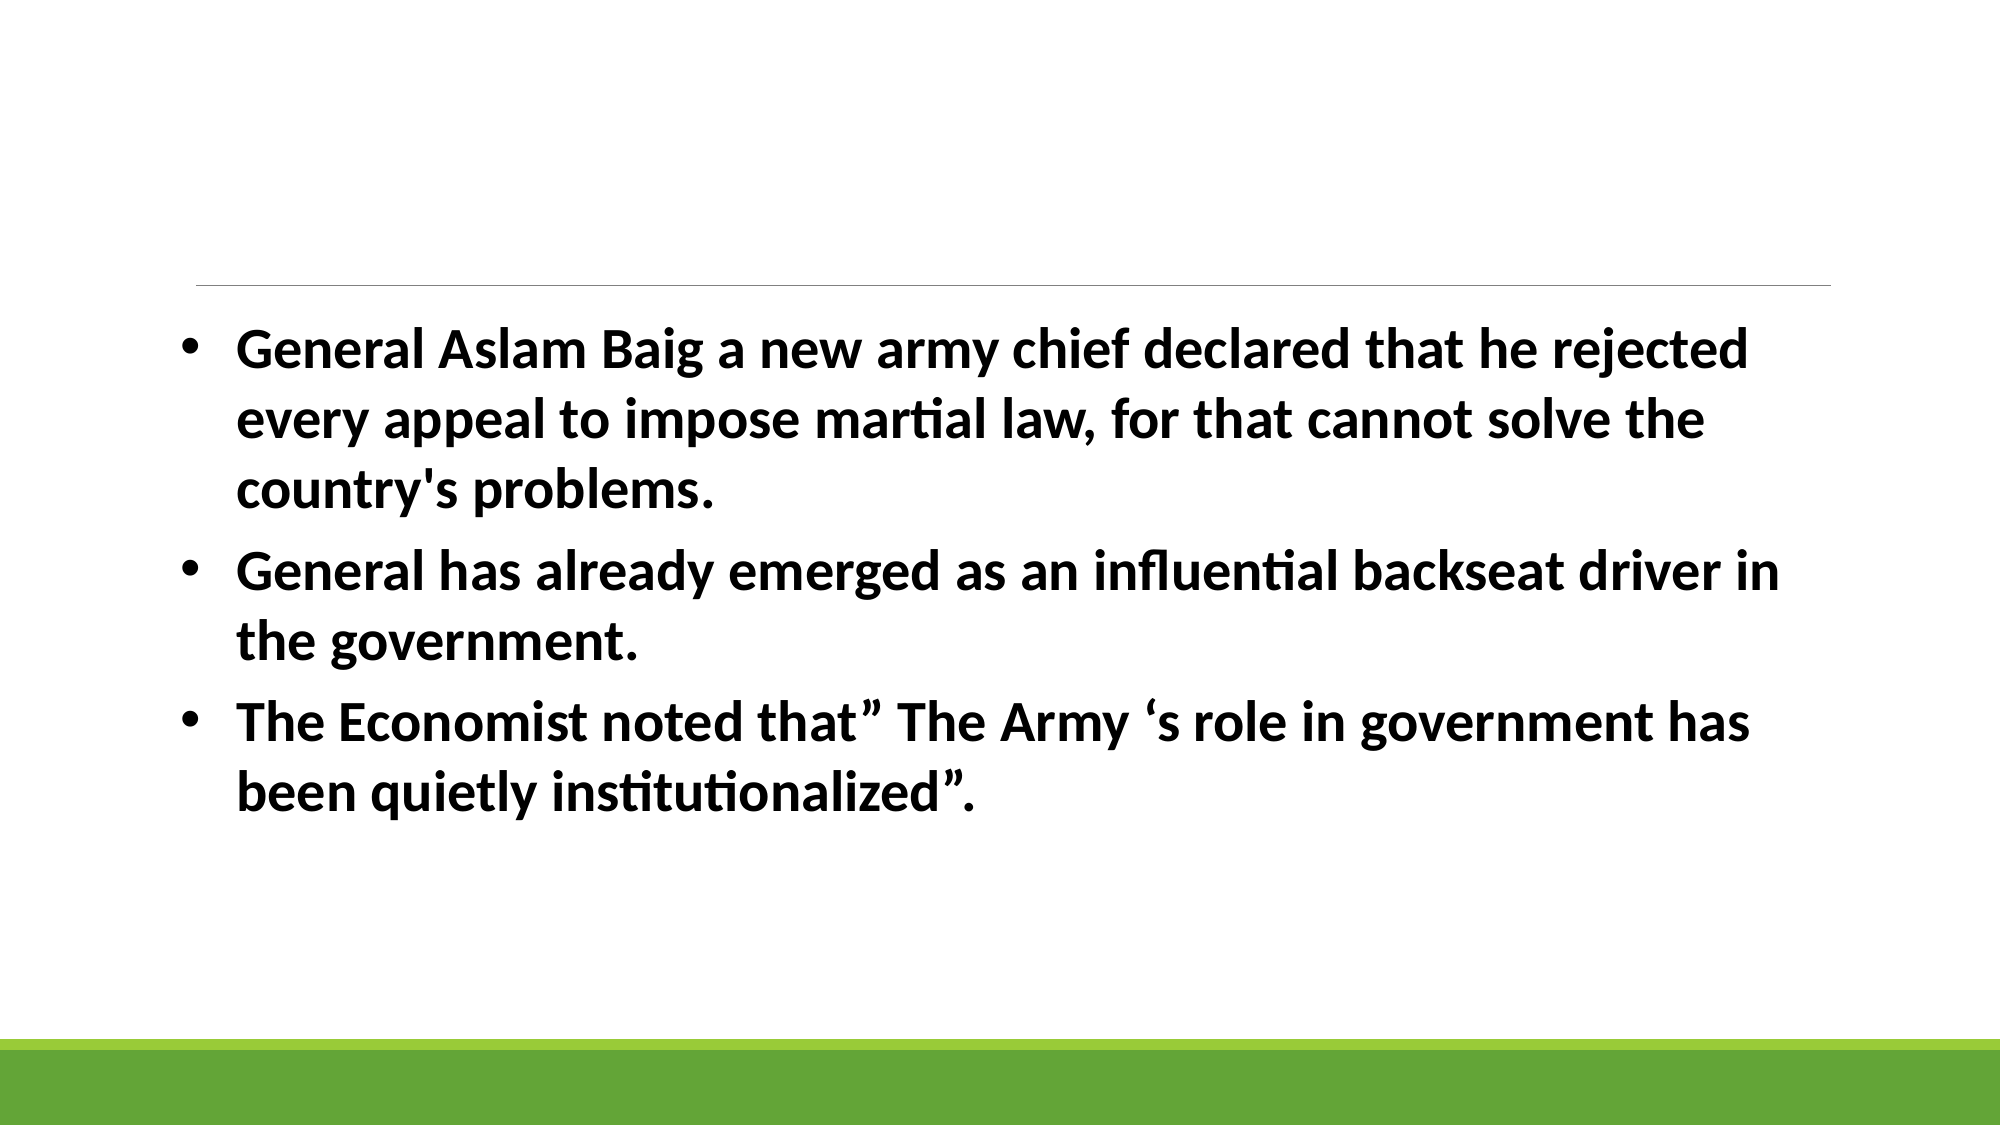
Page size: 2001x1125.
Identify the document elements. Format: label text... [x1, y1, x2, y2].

list General Aslam Baig a new army chief declared that he rejected every appeal to impose martial law, for that cannot solve the country's problems. General has already emerged as an influential backseat driver in the government. The Economist noted that” The Army ‘s role in government has been quietly institutionalized”. [180, 302, 1830, 963]
